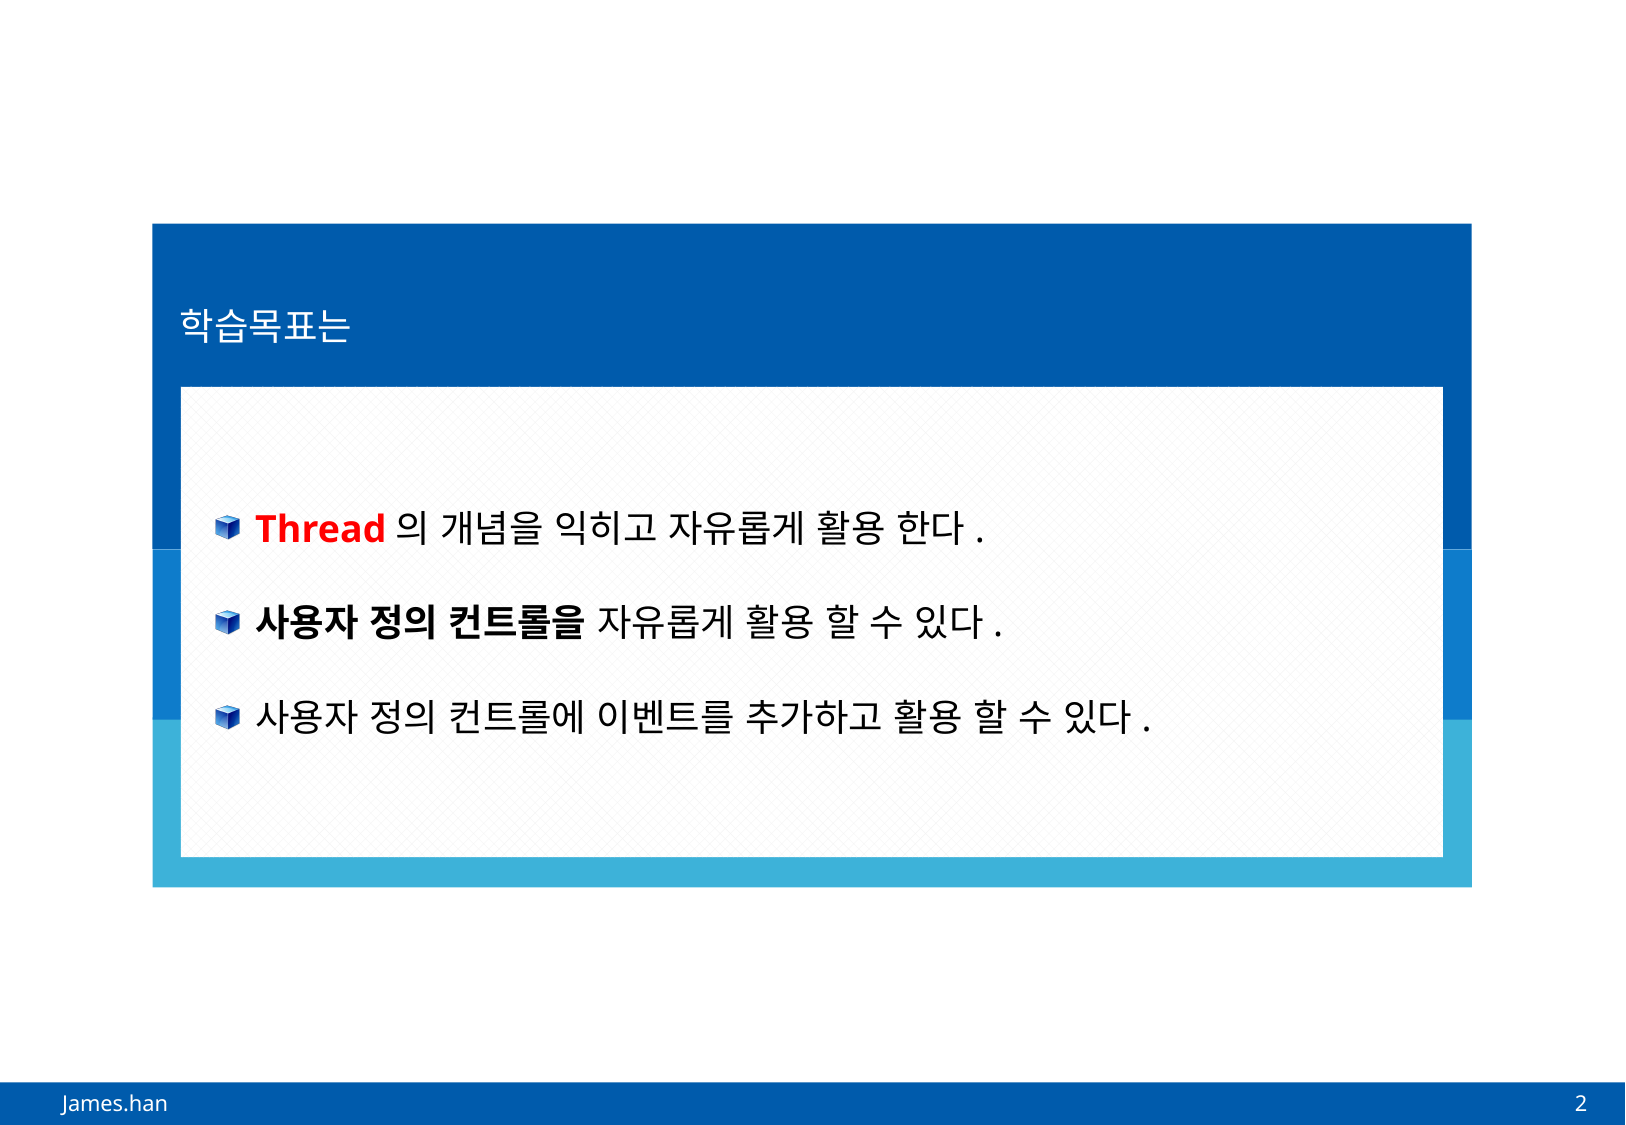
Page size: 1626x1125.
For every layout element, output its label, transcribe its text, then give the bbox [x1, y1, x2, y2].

picture [214, 513, 241, 541]
slide_number 2 [1375, 1085, 1603, 1123]
picture [214, 608, 241, 636]
picture [214, 703, 241, 731]
list Thread의 개념을 익히고 자유롭게 활용 한다. 사용자 정의 컨트롤을 자유롭게 활용 할 수 있다. 사용자 정의 컨트롤에 이벤트를 추가하고 활용 할 수 있다. [180, 386, 1445, 858]
